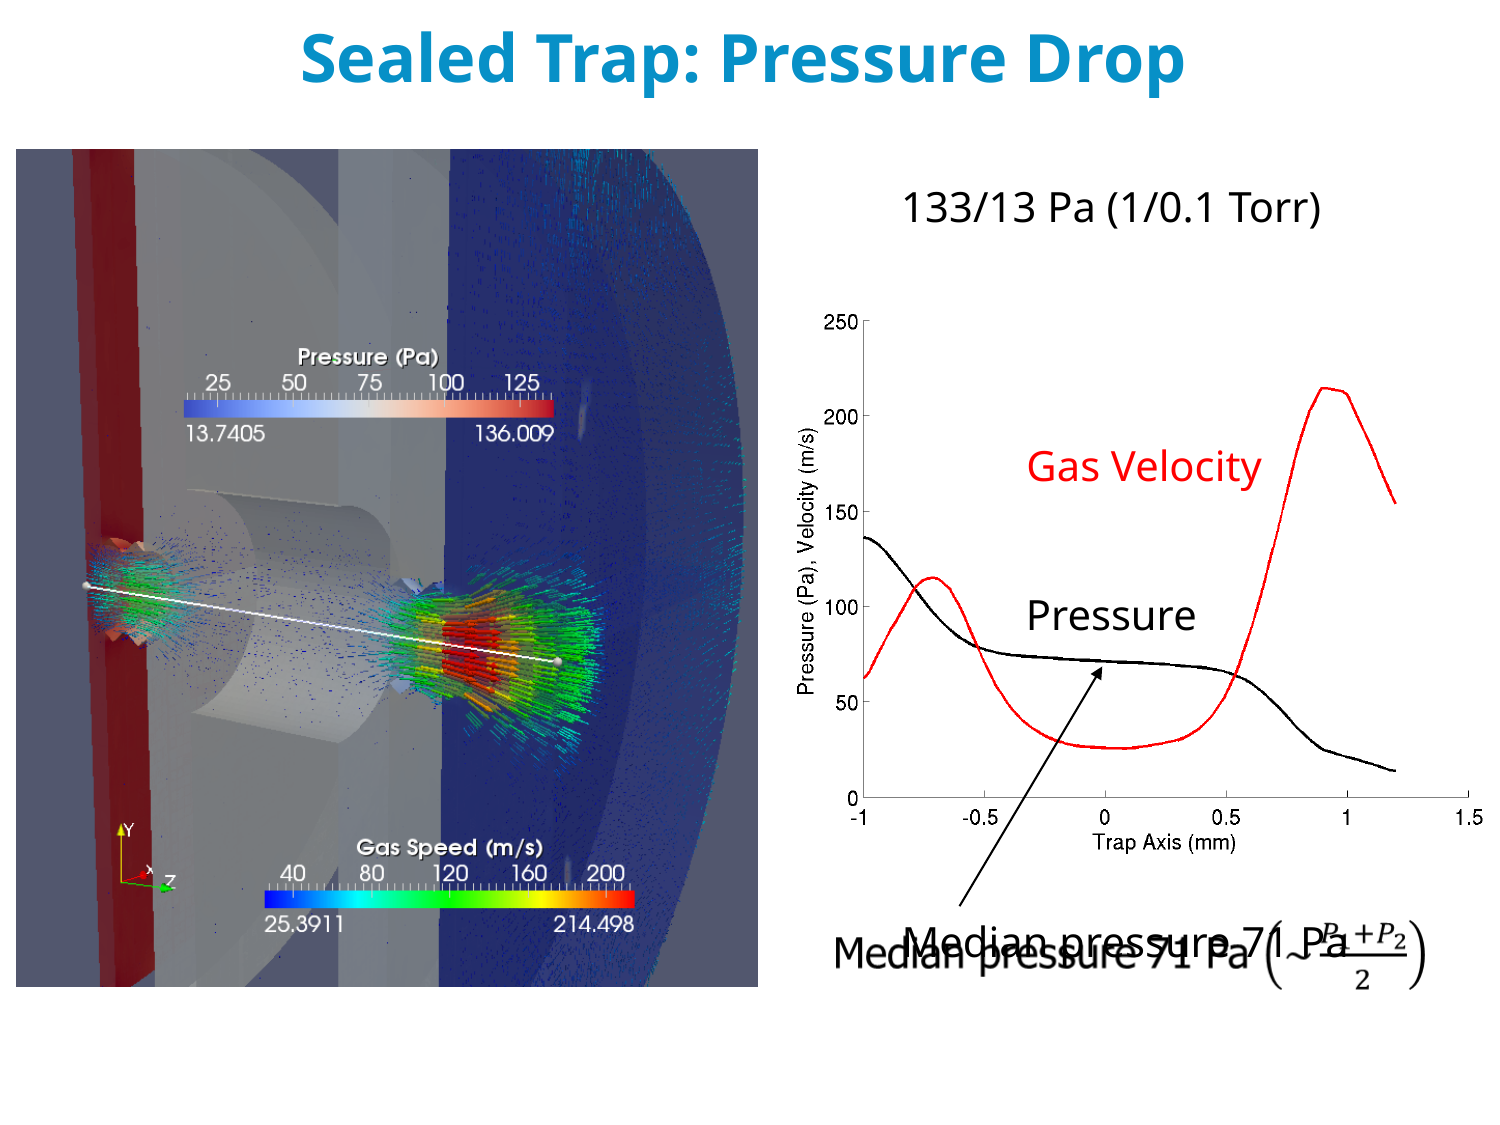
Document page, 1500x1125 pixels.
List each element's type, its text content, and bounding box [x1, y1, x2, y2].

picture [16, 149, 759, 988]
text_box Sealed Trap: Pressure Drop [99, 0, 1388, 113]
text_box 133/13 Pa (1/0.1 Torr) [870, 173, 1353, 239]
text_box [815, 908, 1446, 1000]
picture [761, 275, 1498, 862]
